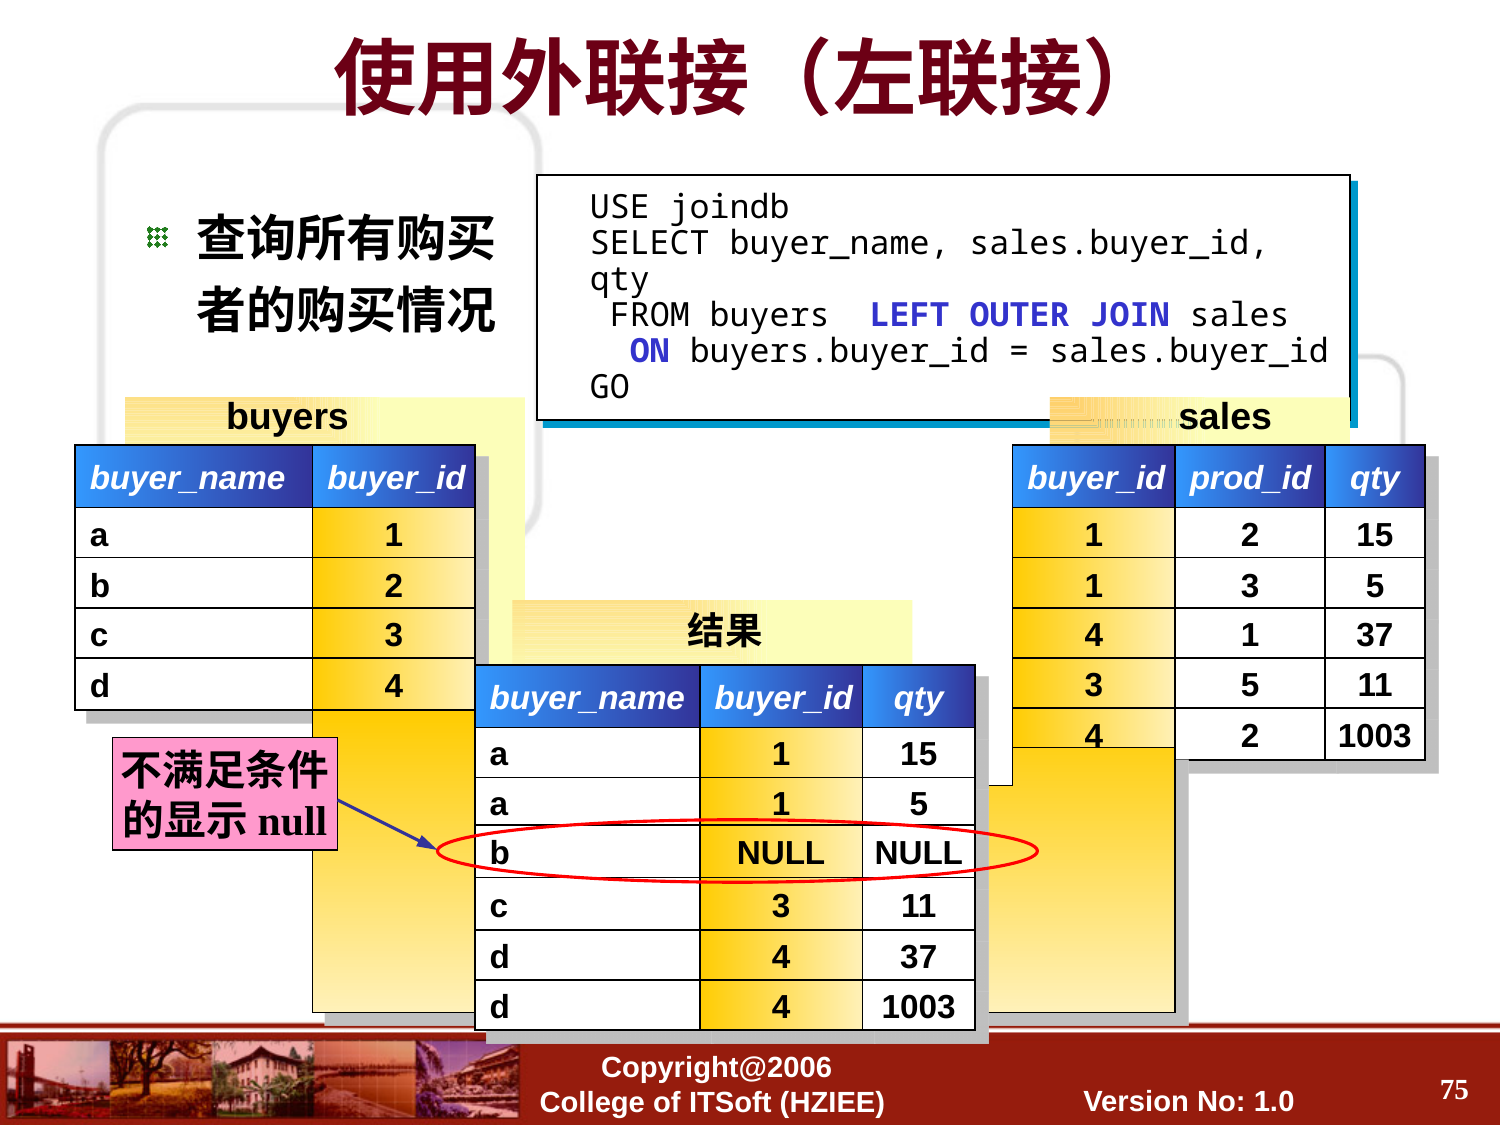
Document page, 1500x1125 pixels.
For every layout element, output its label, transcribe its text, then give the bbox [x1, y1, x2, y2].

text_box [312, 891, 469, 1013]
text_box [112, 737, 1038, 883]
text_box 查询所有购买者的购买情况 [125, 187, 525, 363]
text_box USE joindb SELECT buyer_name, sales.buyer_id, qty FROM buyers LEFT OUTER JOIN sales ON buyers.buyer_id = sales.buyer_id GO [537, 174, 1350, 383]
picture [0, 0, 1500, 1125]
title 使用外联接（左联接） [75, 23, 1425, 128]
text_box [989, 768, 1176, 1013]
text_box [474, 599, 976, 735]
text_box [74, 384, 1426, 761]
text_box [474, 891, 976, 1031]
